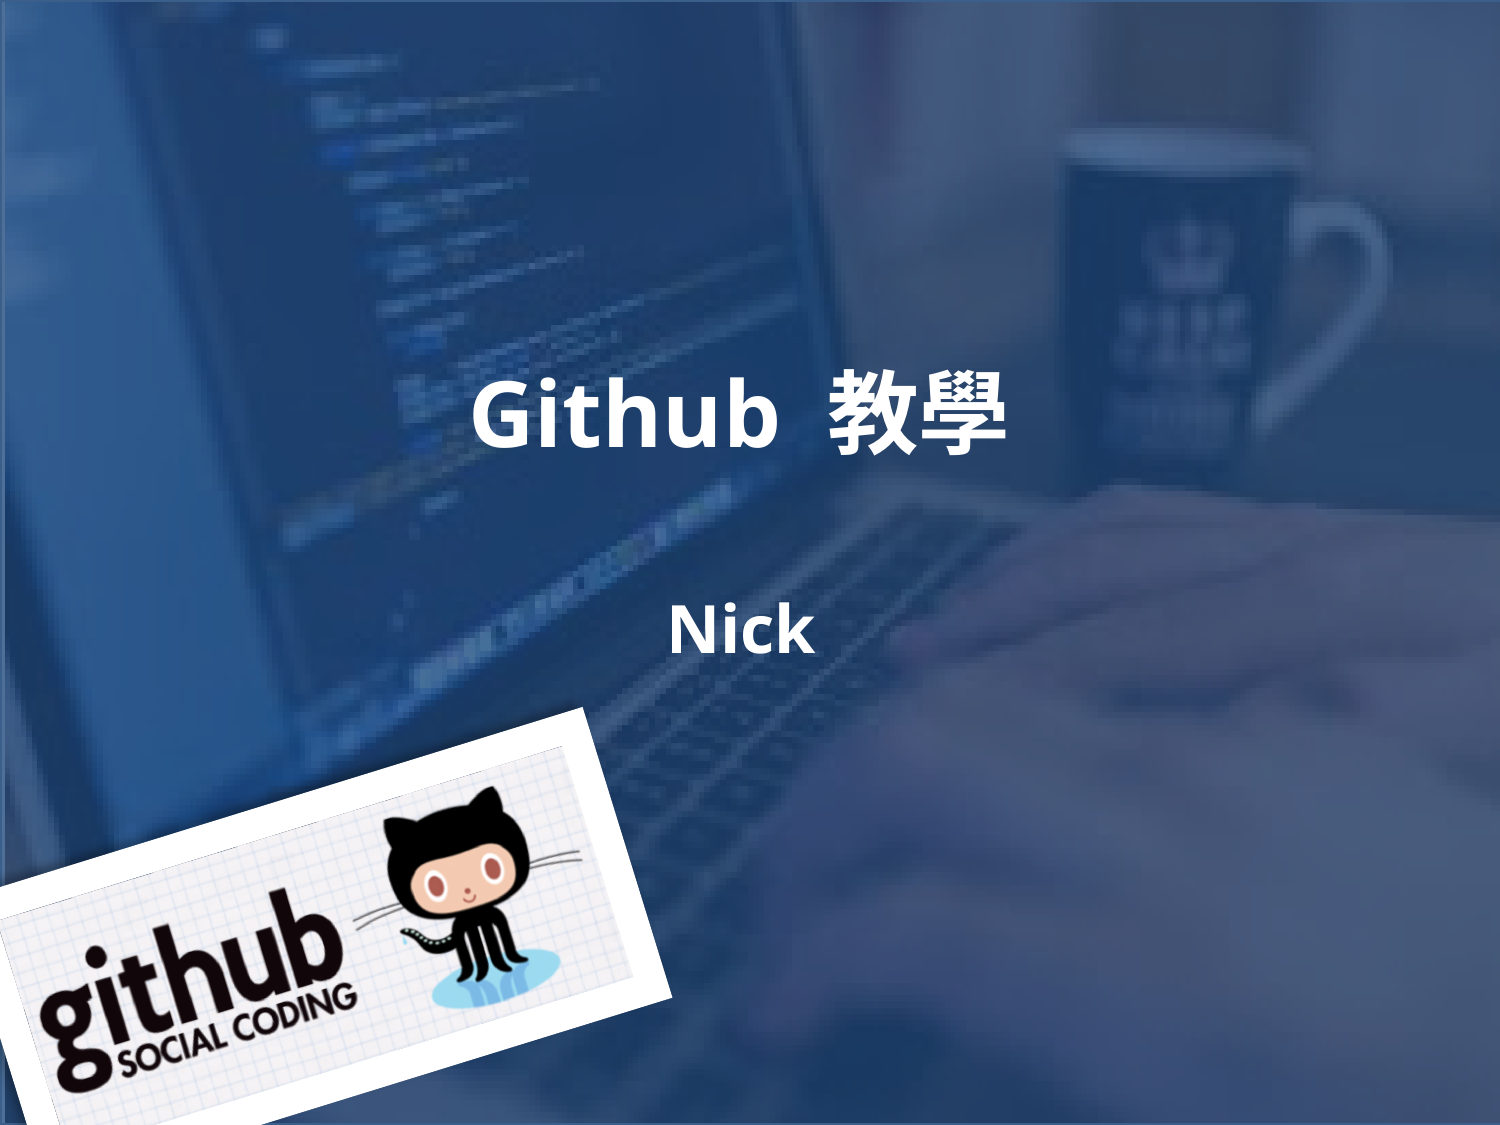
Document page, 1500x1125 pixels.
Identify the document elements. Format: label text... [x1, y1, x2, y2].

subtitle Nick [225, 578, 1275, 867]
picture [0, 851, 633, 1125]
title Github 教學 [112, 290, 1388, 532]
